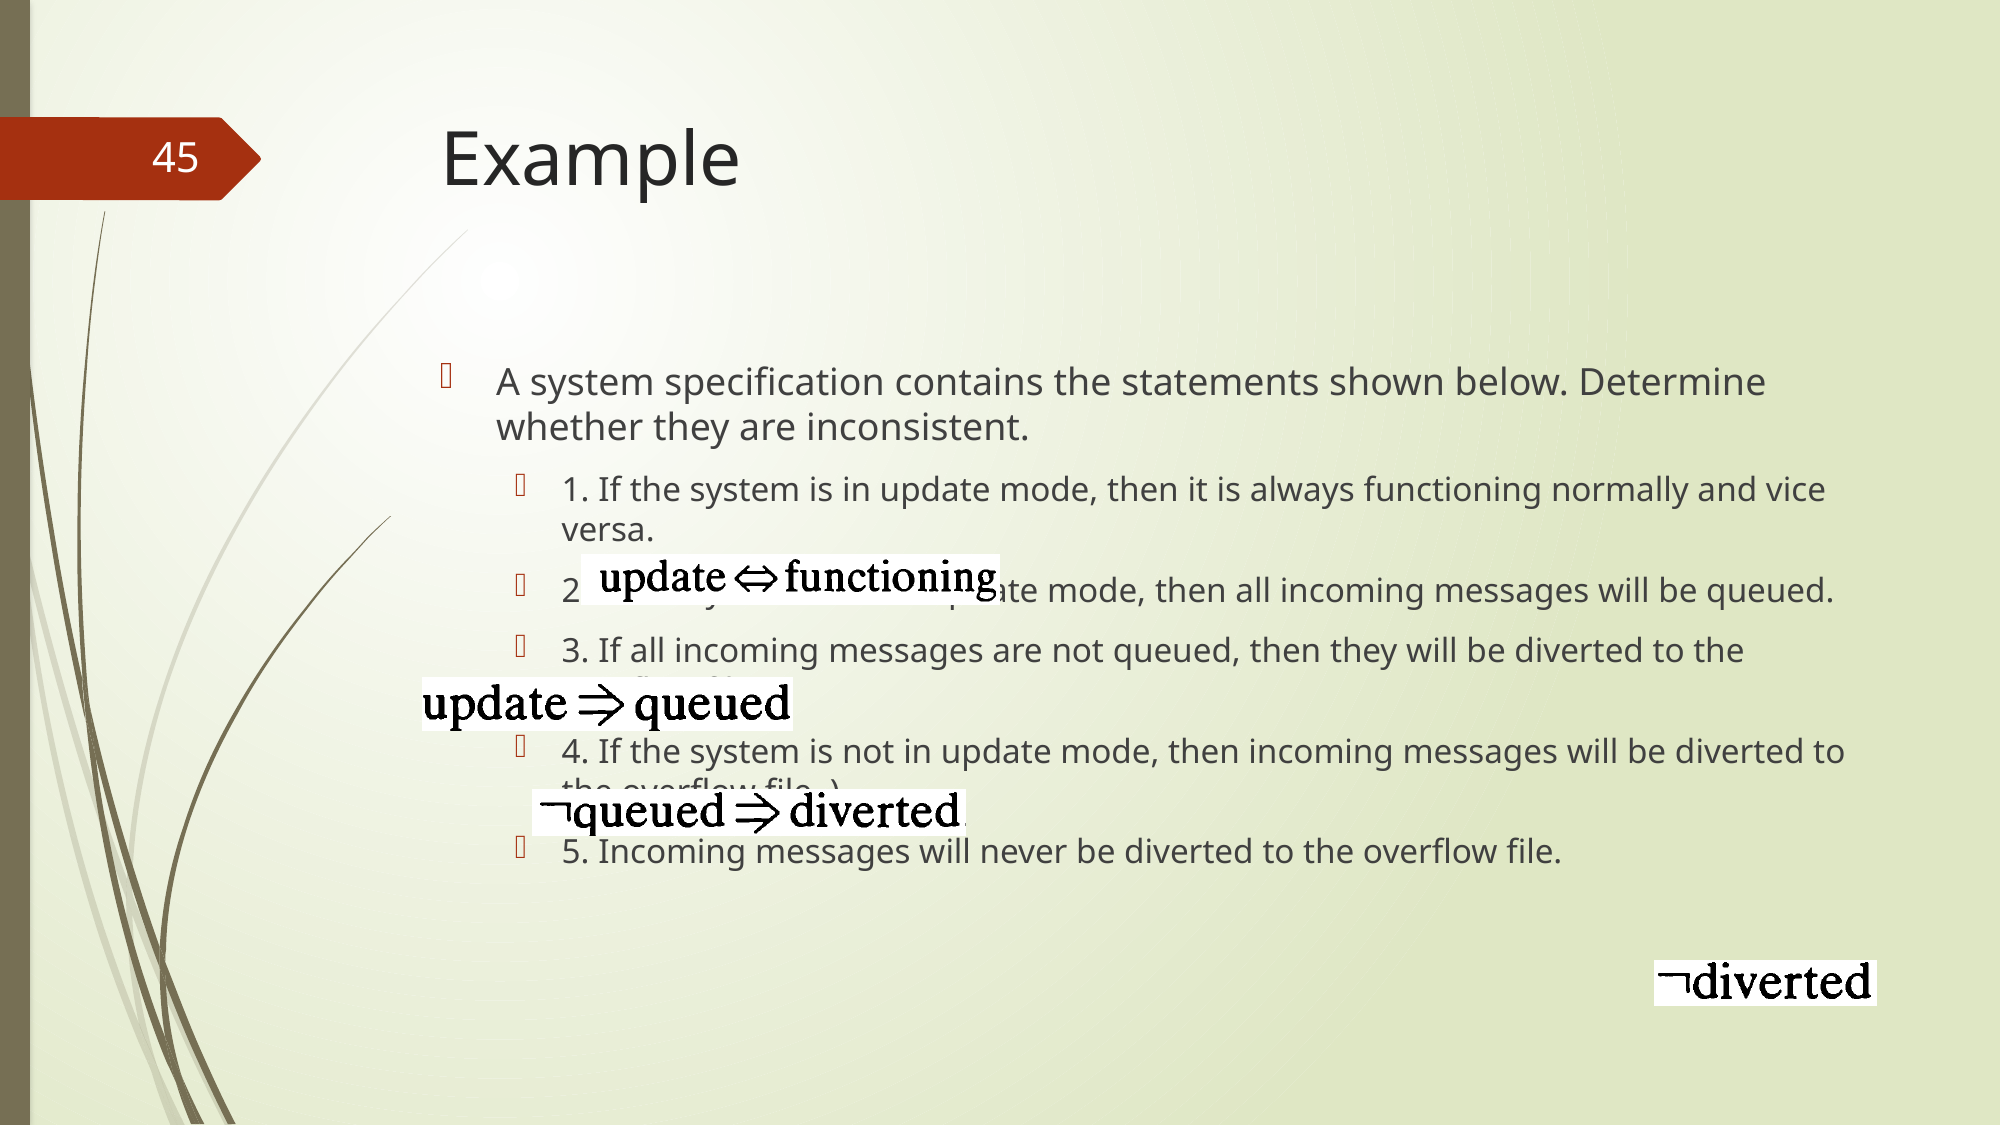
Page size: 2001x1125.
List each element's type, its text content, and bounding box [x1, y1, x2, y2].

picture [581, 554, 1000, 605]
picture [422, 677, 793, 732]
picture [1654, 960, 1877, 1007]
title Example [425, 102, 1888, 313]
picture [532, 789, 966, 837]
slide_number 45 [87, 129, 216, 190]
